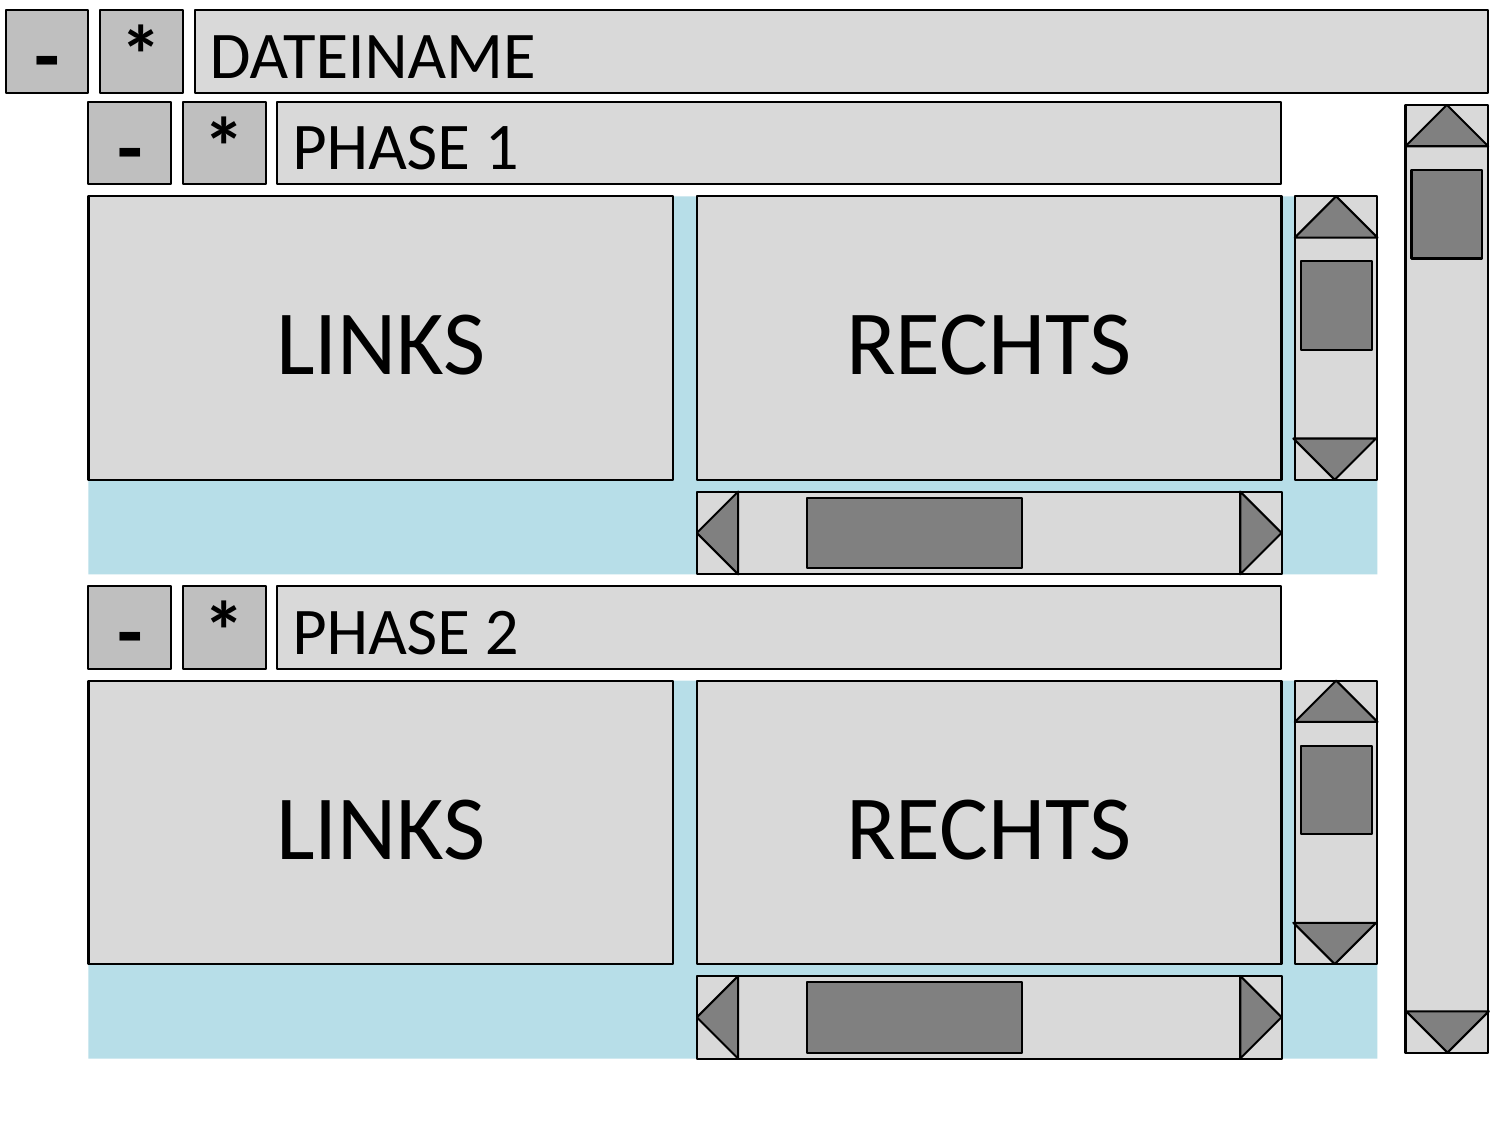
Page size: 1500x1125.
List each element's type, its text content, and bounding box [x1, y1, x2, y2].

text_box [1449, 103, 1490, 144]
text_box - [86, 100, 173, 186]
text_box [1243, 490, 1284, 531]
text_box [1243, 535, 1284, 576]
text_box [1403, 102, 1491, 149]
text_box - [86, 584, 173, 671]
text_box - [4, 8, 91, 95]
text_box * [181, 100, 268, 186]
text_box [1291, 436, 1378, 482]
text_box LINKS [86, 679, 675, 966]
text_box [740, 974, 1239, 1061]
text_box [740, 490, 1238, 576]
text_box [1404, 1009, 1491, 1055]
text_box [695, 1020, 736, 1061]
text_box [695, 490, 735, 530]
text_box [1299, 259, 1374, 352]
text_box [1292, 194, 1380, 240]
text_box * [181, 584, 268, 671]
text_box [1409, 168, 1484, 261]
text_box LINKS [86, 194, 675, 482]
text_box [1293, 723, 1380, 966]
text_box [86, 679, 1380, 1061]
text_box [1339, 679, 1380, 720]
text_box PHASE 2 [275, 584, 1284, 671]
text_box PHASE 1 [275, 100, 1284, 186]
text_box [695, 536, 735, 576]
text_box [1242, 1019, 1284, 1061]
text_box RECHTS [695, 194, 1284, 482]
text_box [1292, 678, 1380, 724]
text_box [1243, 974, 1284, 1015]
text_box [694, 489, 741, 577]
text_box [1338, 194, 1380, 236]
text_box [1403, 148, 1490, 1055]
text_box [1238, 489, 1284, 577]
text_box [1291, 920, 1378, 967]
text_box [86, 194, 1380, 576]
text_box [1293, 239, 1380, 482]
text_box [695, 974, 736, 1015]
text_box RECHTS [695, 679, 1284, 966]
text_box [694, 974, 741, 1061]
text_box [1293, 679, 1333, 719]
text_box [1403, 103, 1444, 144]
text_box [805, 980, 1024, 1055]
text_box [1293, 194, 1334, 235]
text_box [1238, 973, 1284, 1061]
text_box [1299, 744, 1374, 836]
text_box * [98, 8, 185, 95]
text_box DATEINAME [193, 8, 1490, 95]
text_box [805, 495, 1024, 570]
